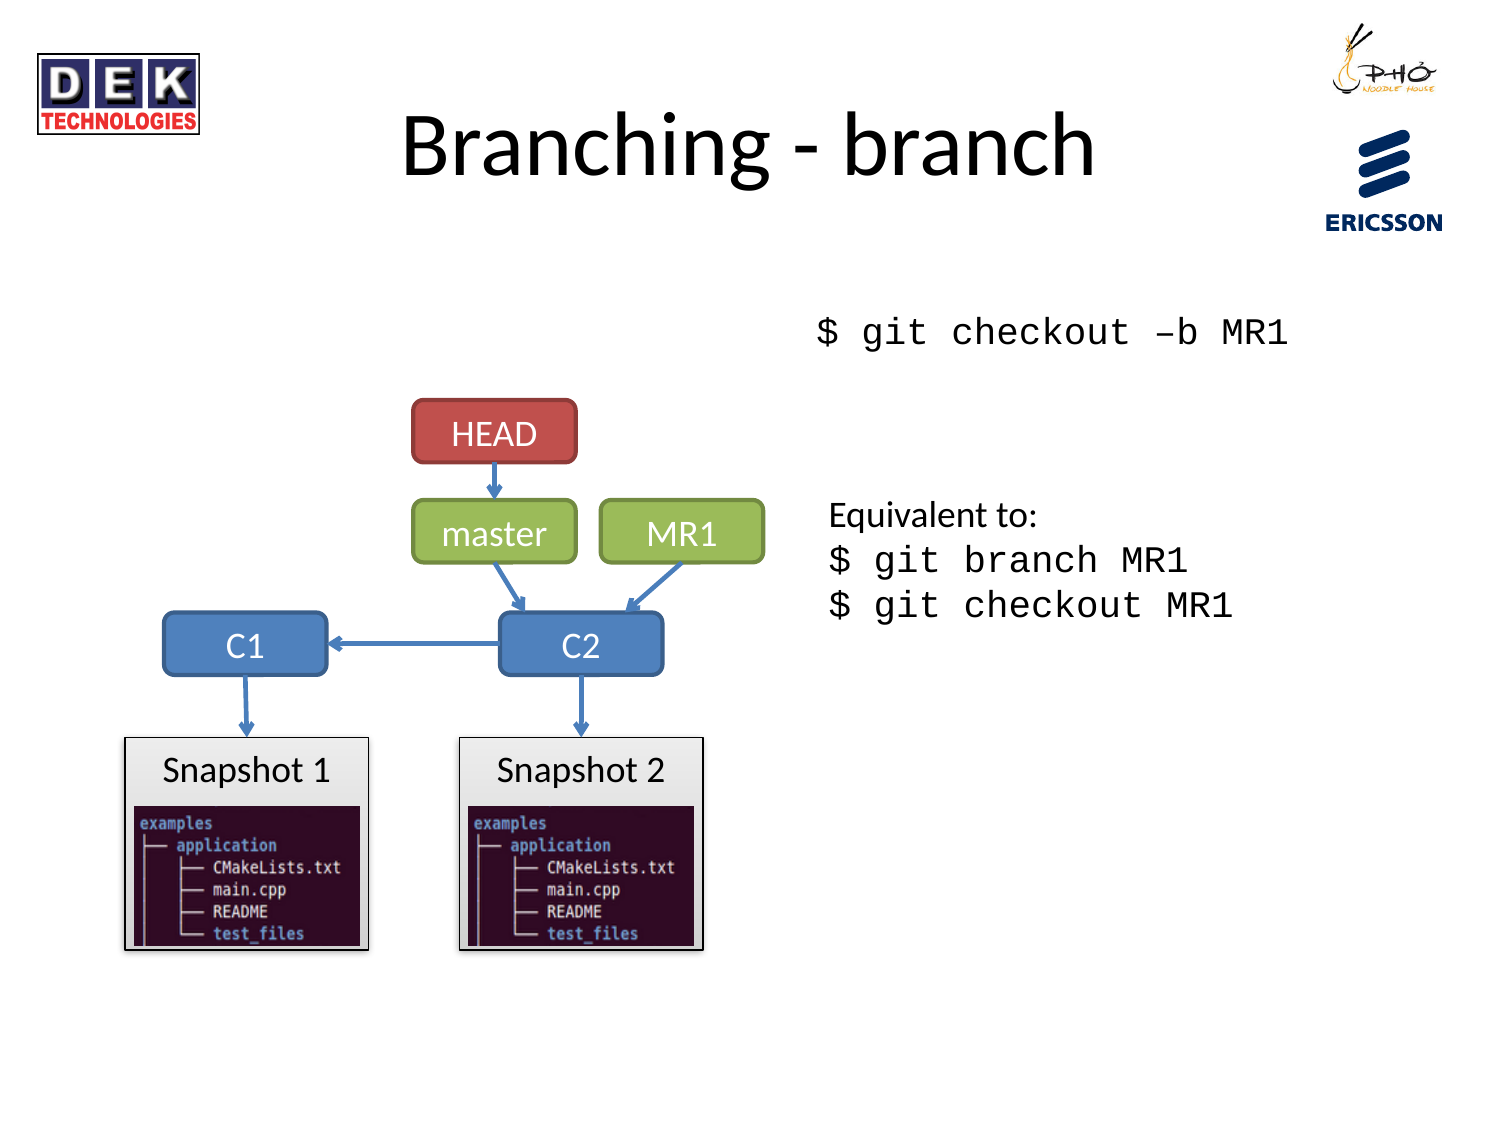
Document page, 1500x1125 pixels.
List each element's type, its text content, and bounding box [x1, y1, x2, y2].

text_box Snapshot 1 [124, 737, 369, 951]
text_box C2 [497, 610, 665, 678]
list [134, 805, 360, 946]
text_box master [411, 508, 578, 565]
text_box C1 [161, 610, 329, 678]
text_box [494, 562, 526, 613]
picture [1309, 9, 1459, 117]
text_box Snapshot 2 [459, 737, 704, 951]
picture [468, 805, 694, 946]
text_box Equivalent to: $ git branch MR1 $ git checkout MR1 [813, 482, 1249, 633]
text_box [624, 562, 683, 613]
text_box $ git checkout –b MR1 [801, 299, 1304, 360]
picture [37, 53, 75, 135]
text_box MR1 [598, 497, 766, 565]
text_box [412, 399, 576, 501]
title Branching - branch [75, 45, 1425, 233]
